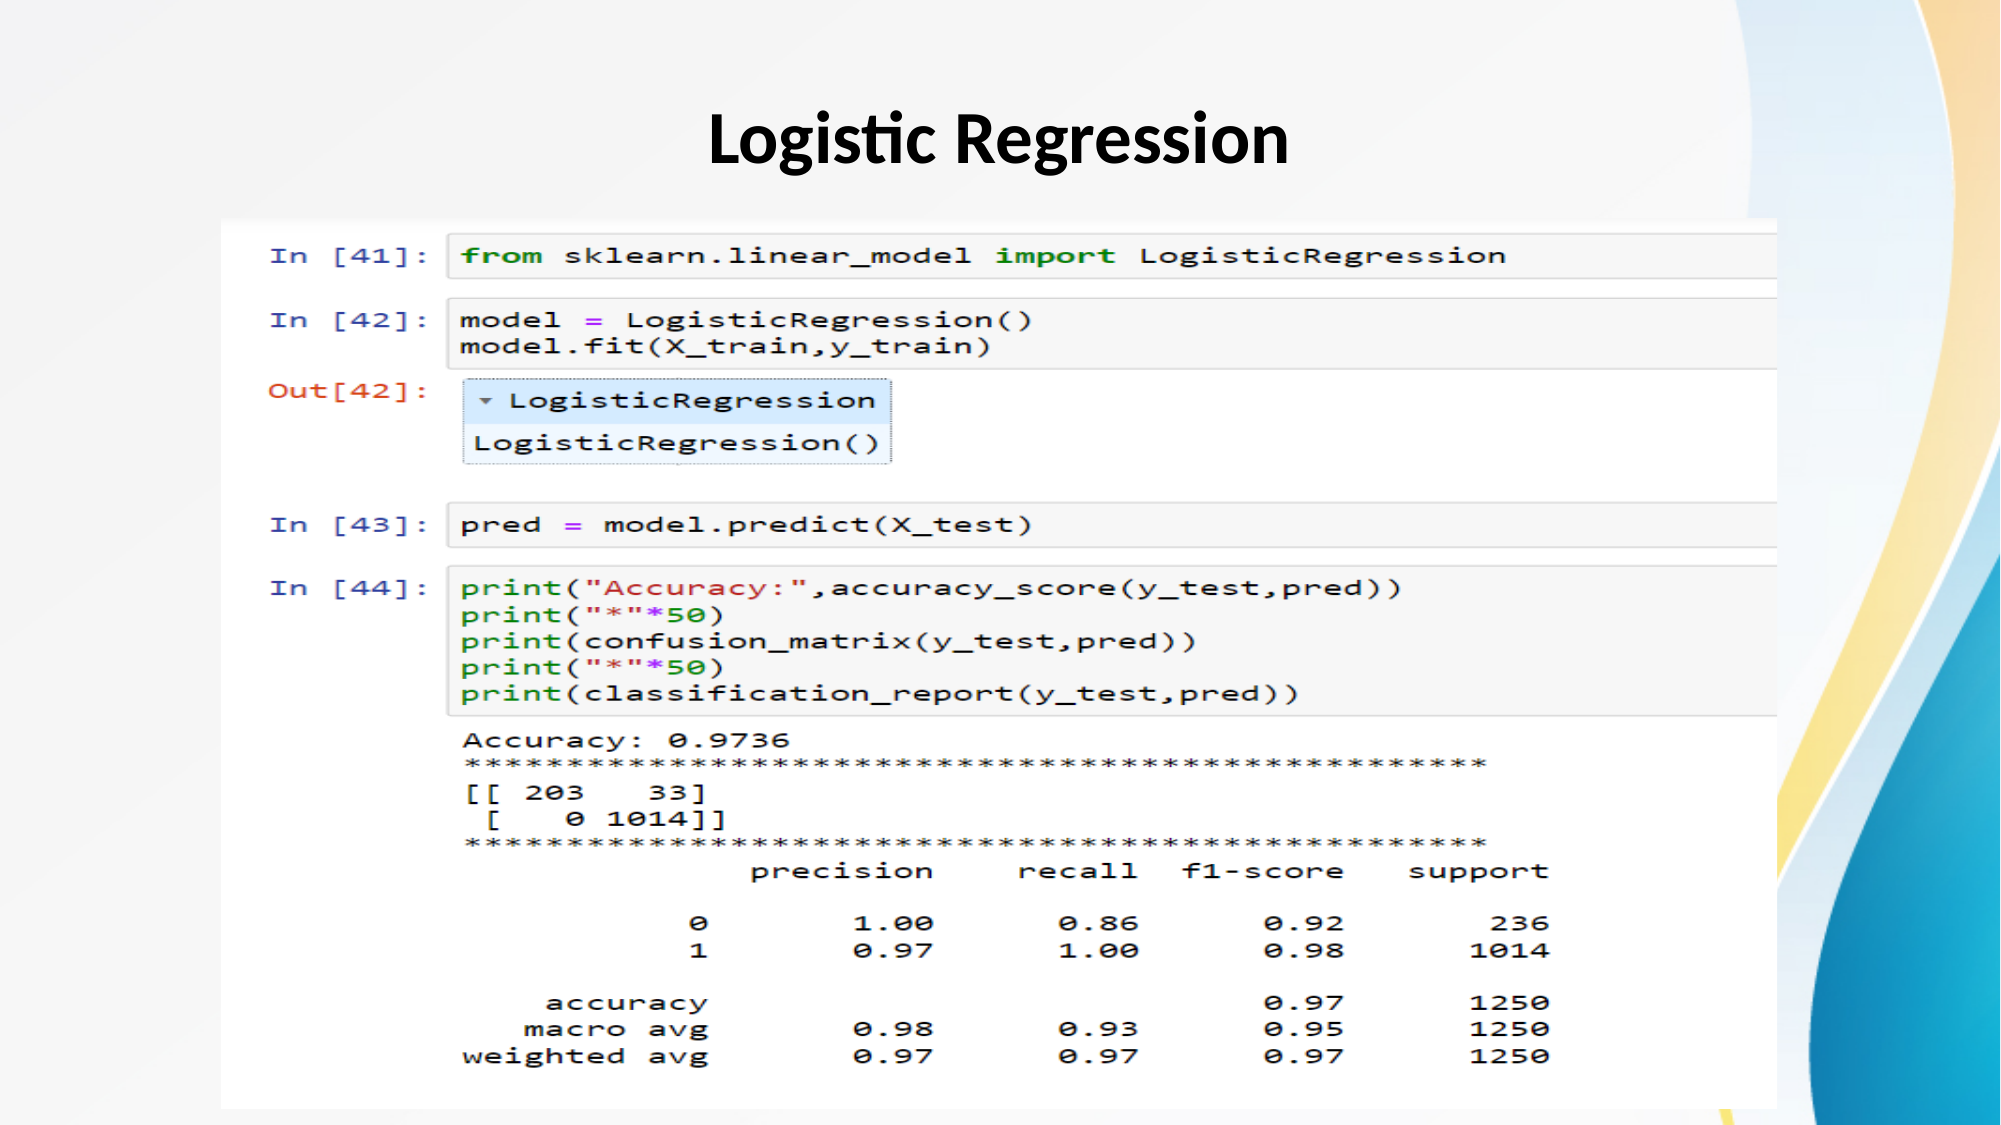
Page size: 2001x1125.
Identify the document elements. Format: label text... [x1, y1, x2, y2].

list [221, 218, 1778, 1109]
picture [0, 0, 2001, 1125]
title Logistic Regression [137, 59, 1863, 208]
